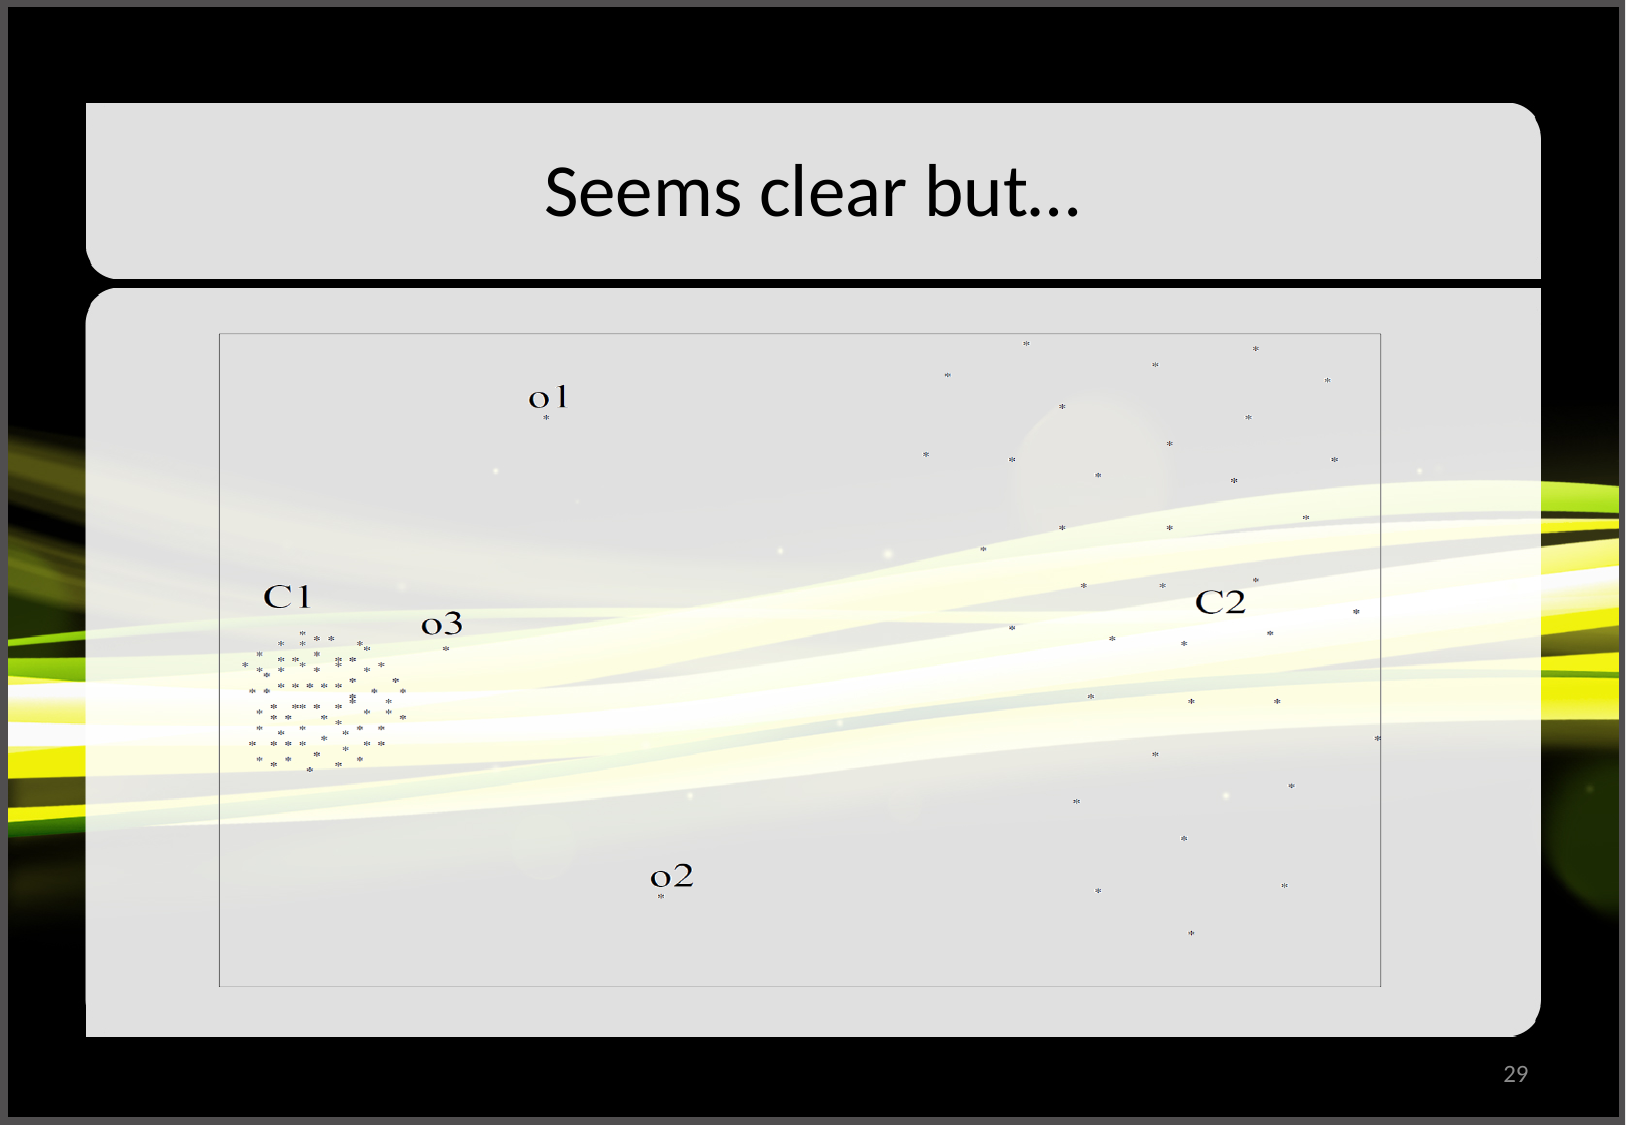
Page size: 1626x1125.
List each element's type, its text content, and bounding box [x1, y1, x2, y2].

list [209, 326, 1392, 995]
picture [0, 0, 1626, 1125]
title Seems clear but… [80, 107, 1544, 266]
slide_number 29 [1164, 1042, 1544, 1103]
